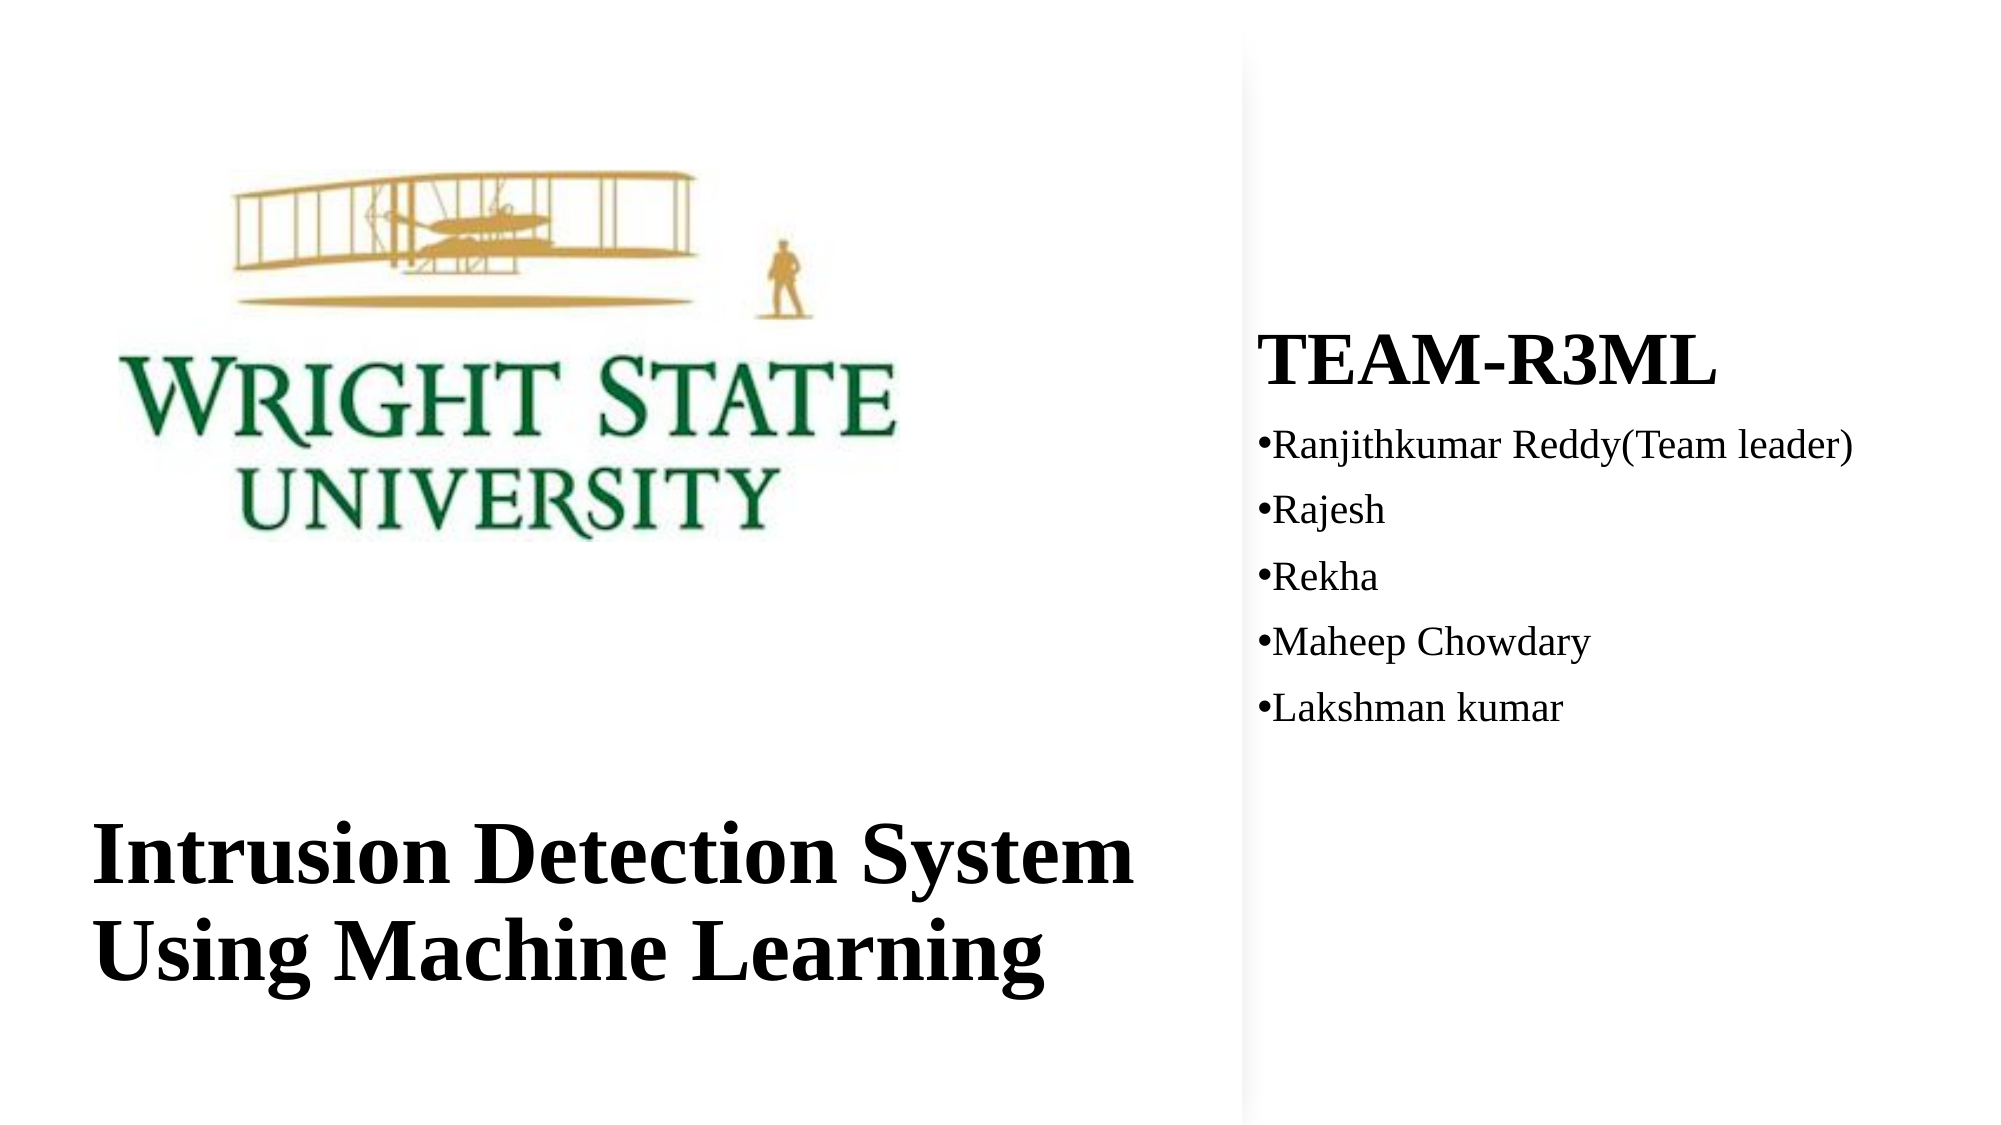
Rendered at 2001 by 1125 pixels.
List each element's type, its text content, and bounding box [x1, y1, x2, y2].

subtitle TEAM-R3ML Ranjithkumar Reddy(Team leader) Rajesh Rekha Maheep Chowdary Lakshman kumar [1242, 109, 1913, 1008]
picture [118, 169, 900, 542]
title Intrusion Detection System Using Machine Learning [76, 726, 1221, 1008]
text_box [0, 0, 1243, 1125]
